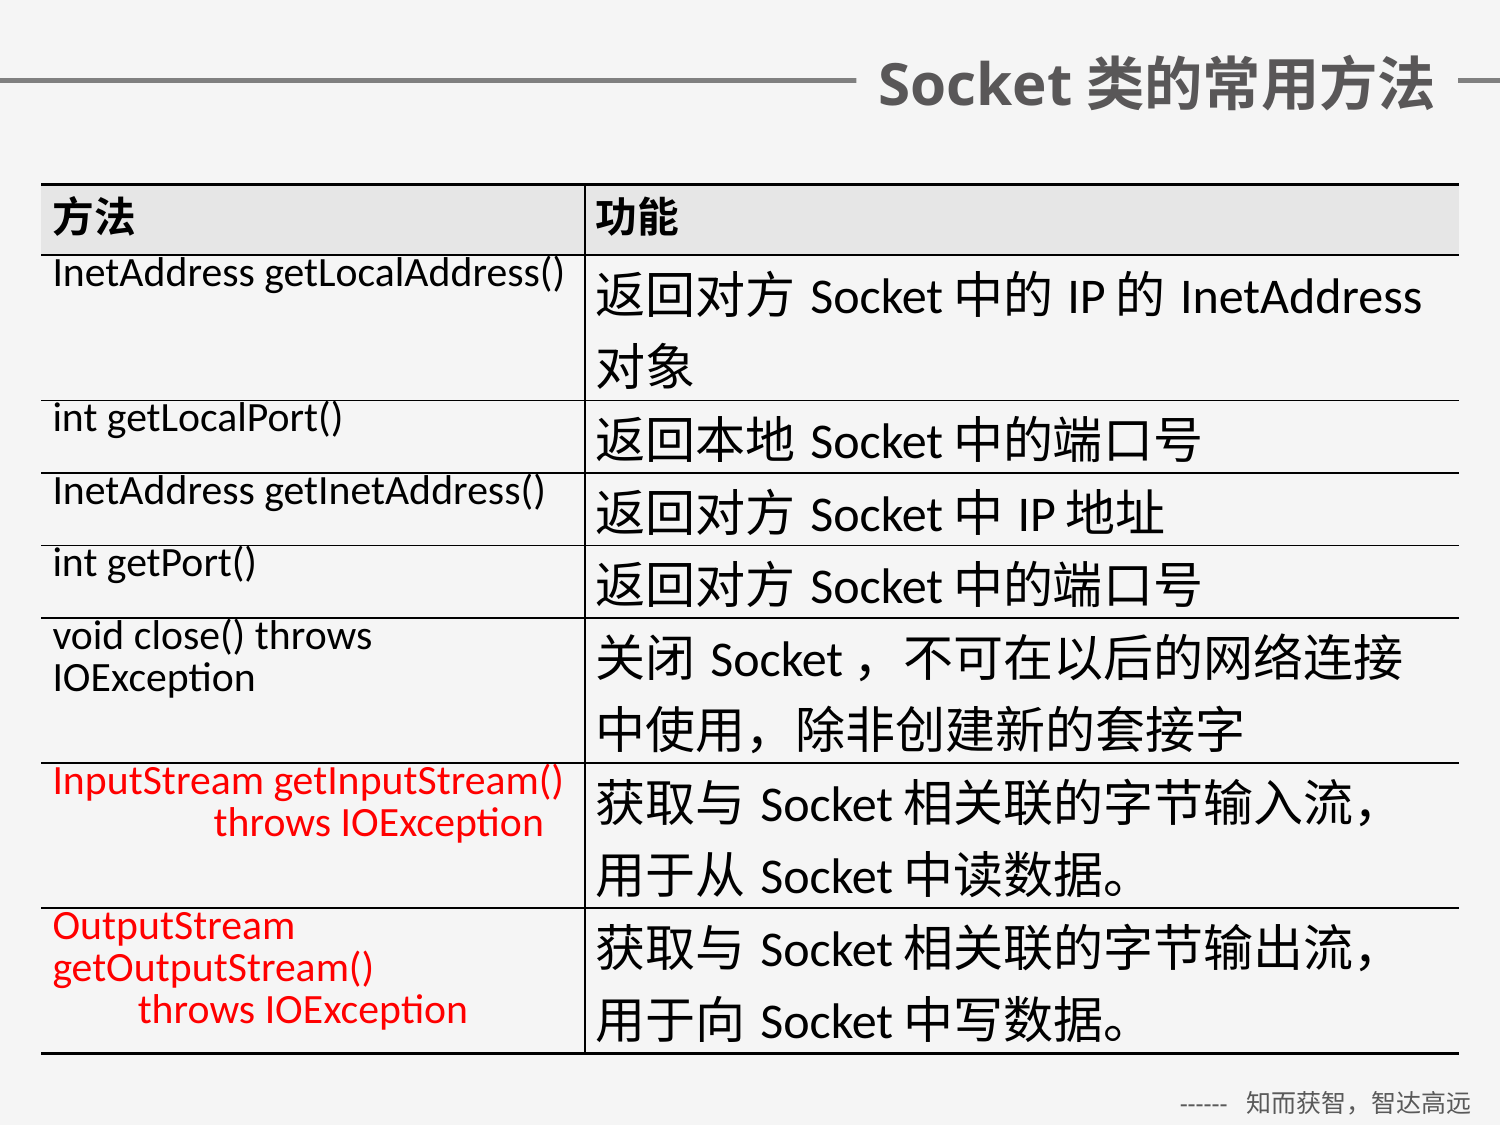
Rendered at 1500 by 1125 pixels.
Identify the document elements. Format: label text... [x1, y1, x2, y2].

table_cell 获取与Socket相关联的字节输入流，用于从Socket中读数据。 [586, 764, 1459, 907]
table_cell int getLocalPort() [41, 401, 584, 472]
table_cell OutputStream getOutputStream() throws IOException [41, 909, 584, 1052]
title Socket类的常用方法 [856, 39, 1458, 125]
table_cell 返回对方Socket中的IP的InetAddress对象 [586, 256, 1459, 400]
table_cell InetAddress getInetAddress() [41, 474, 584, 545]
table_cell void close() throws IOException [41, 619, 584, 762]
table_header 功能 [586, 186, 1459, 254]
table_cell 返回对方Socket中IP地址 [586, 474, 1459, 545]
table_cell int getPort() [41, 546, 584, 617]
table_header 方法 [41, 186, 584, 254]
table_cell 获取与Socket相关联的字节输出流，用于向Socket中写数据。 [586, 909, 1459, 1052]
table_cell 返回本地Socket中的端口号 [586, 401, 1459, 472]
table_cell 返回对方Socket中的端口号 [586, 546, 1459, 617]
table_cell InputStream getInputStream() throws IOException [41, 764, 584, 907]
table_cell InetAddress getLocalAddress() [41, 256, 584, 400]
table_cell 关闭Socket，不可在以后的网络连接中使用，除非创建新的套接字 [586, 619, 1459, 762]
